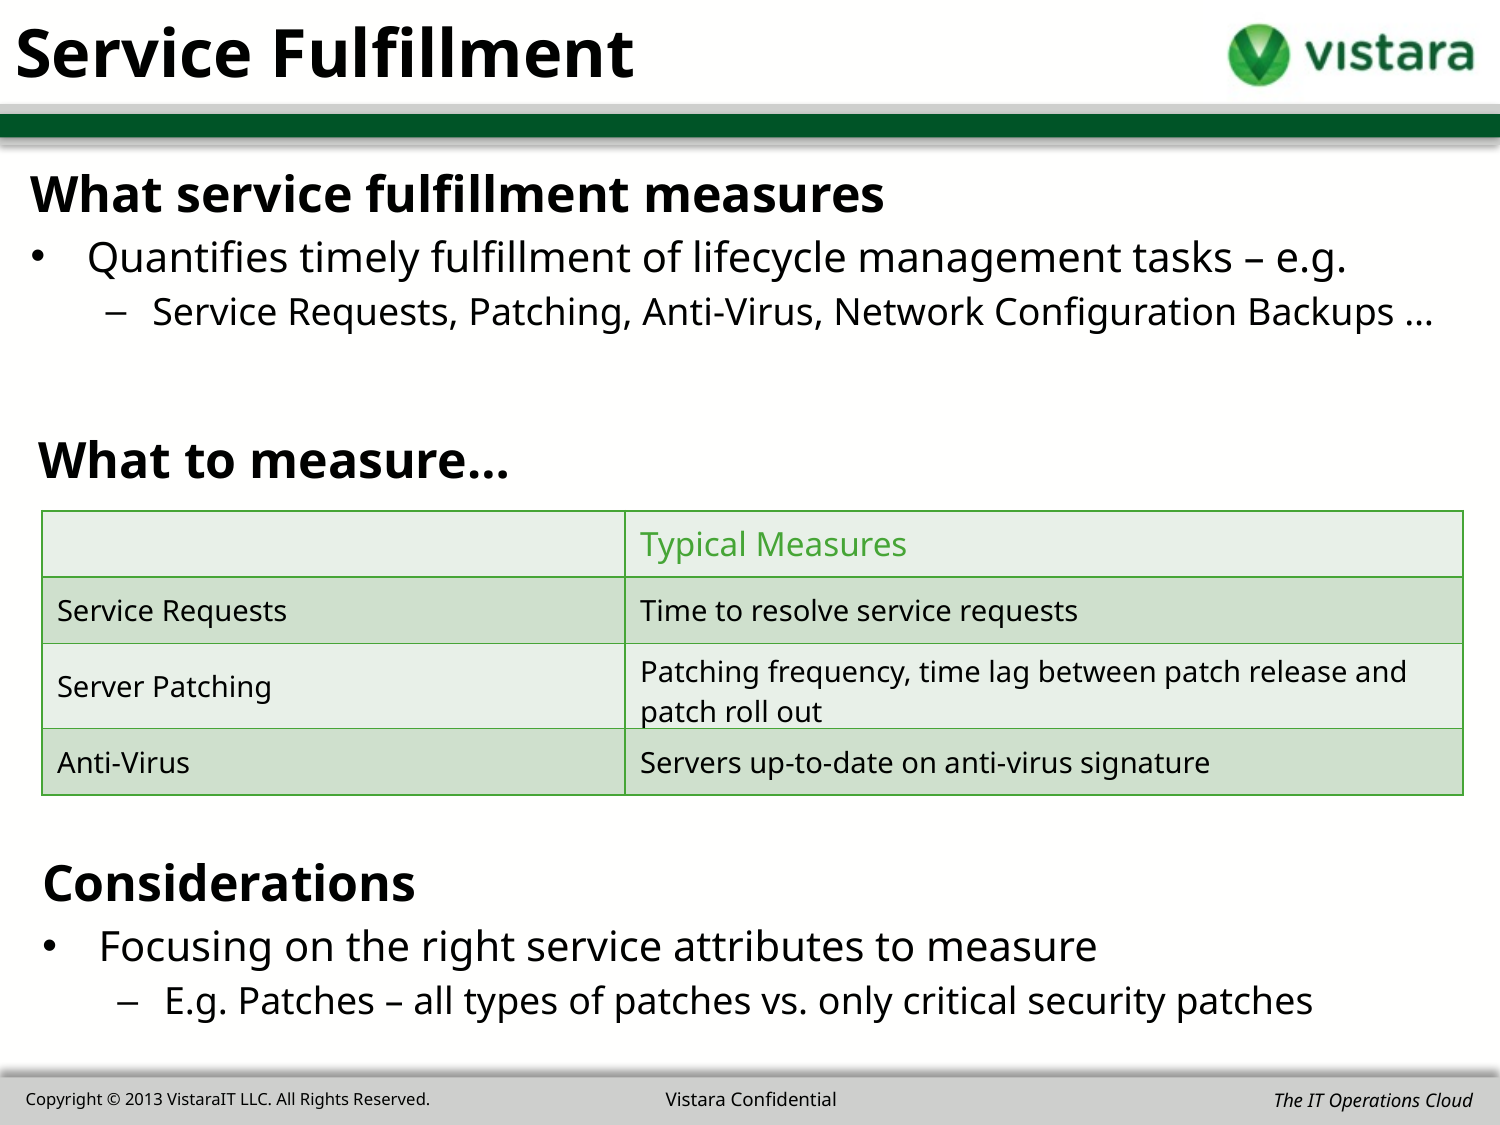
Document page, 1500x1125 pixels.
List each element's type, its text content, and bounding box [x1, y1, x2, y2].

table_header Typical Measures [626, 512, 1462, 576]
text_box Considerations Focusing on the right service attributes to measure E.g. Patches – all types of patches vs. only critical security patches [27, 844, 1488, 1074]
picture [1222, 0, 1500, 104]
table_cell Service Requests [43, 578, 624, 643]
title Service Fulfillment [0, 0, 1222, 106]
table_cell Server Patching [43, 644, 624, 728]
table_header [43, 512, 624, 576]
table_cell Patching frequency, time lag between patch release and patch roll out [626, 644, 1462, 728]
list What service fulfillment measures Quantifies timely fulfillment of lifecycle management tasks – e.g. Service Requests, Patching, Anti-Virus, Network Configuration Backups … [15, 154, 1468, 381]
table_cell Time to resolve service requests [626, 578, 1462, 643]
text_box What to measure… [23, 421, 1463, 496]
table_cell Servers up-to-date on anti-virus signature [626, 729, 1462, 794]
table_cell Anti-Virus [43, 729, 624, 794]
